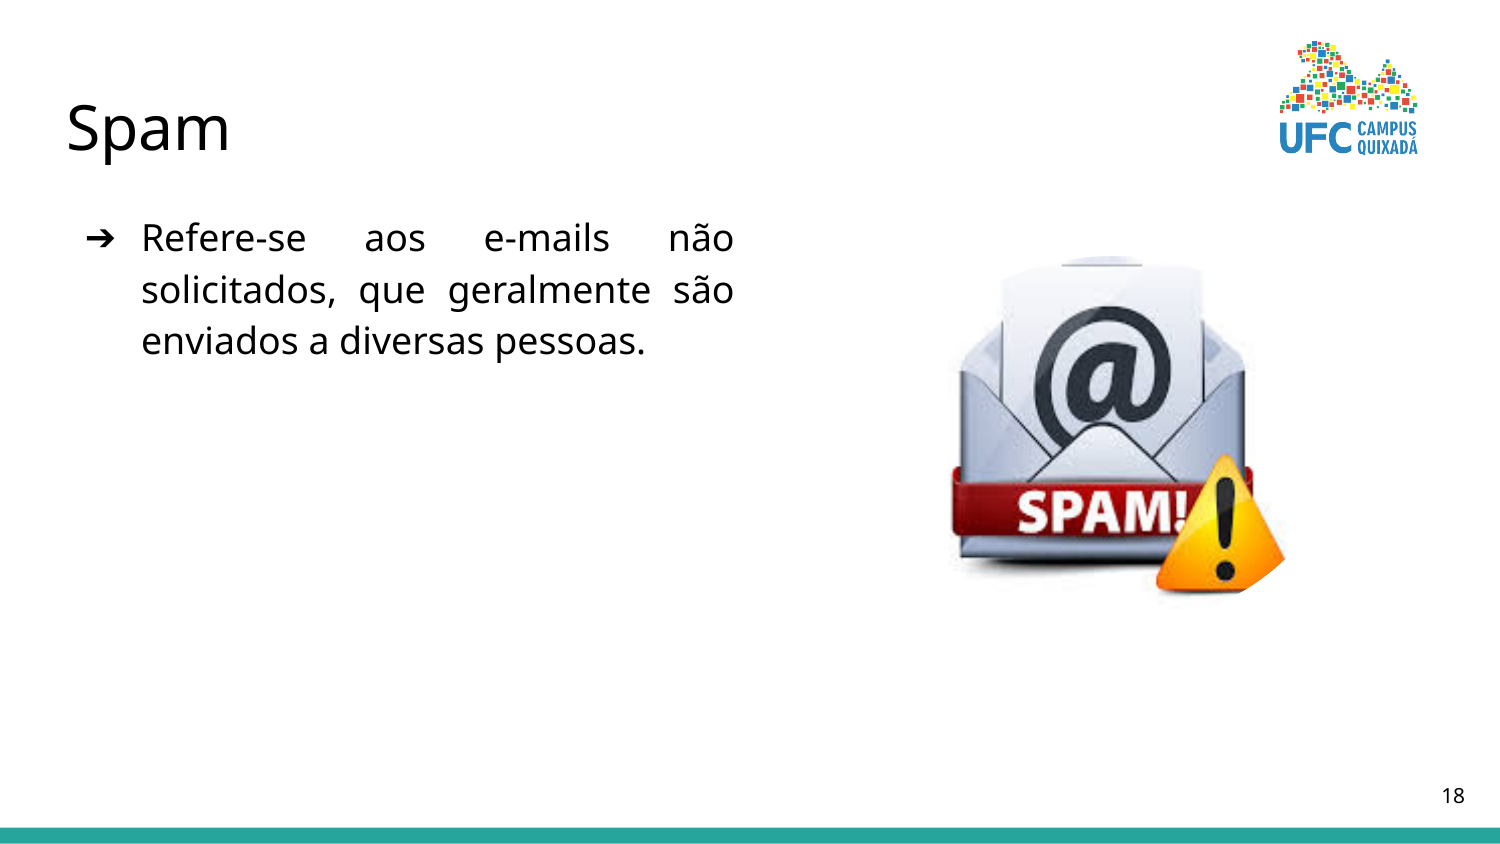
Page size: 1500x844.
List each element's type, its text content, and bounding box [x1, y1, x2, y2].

list Refere-se aos e-mails não solicitados, que geralmente são enviados a diversas pessoas. [51, 192, 751, 750]
picture [888, 255, 1338, 626]
picture [1236, 19, 1456, 175]
slide_number ‹#› [1389, 764, 1480, 830]
title Spam [51, 72, 1449, 174]
